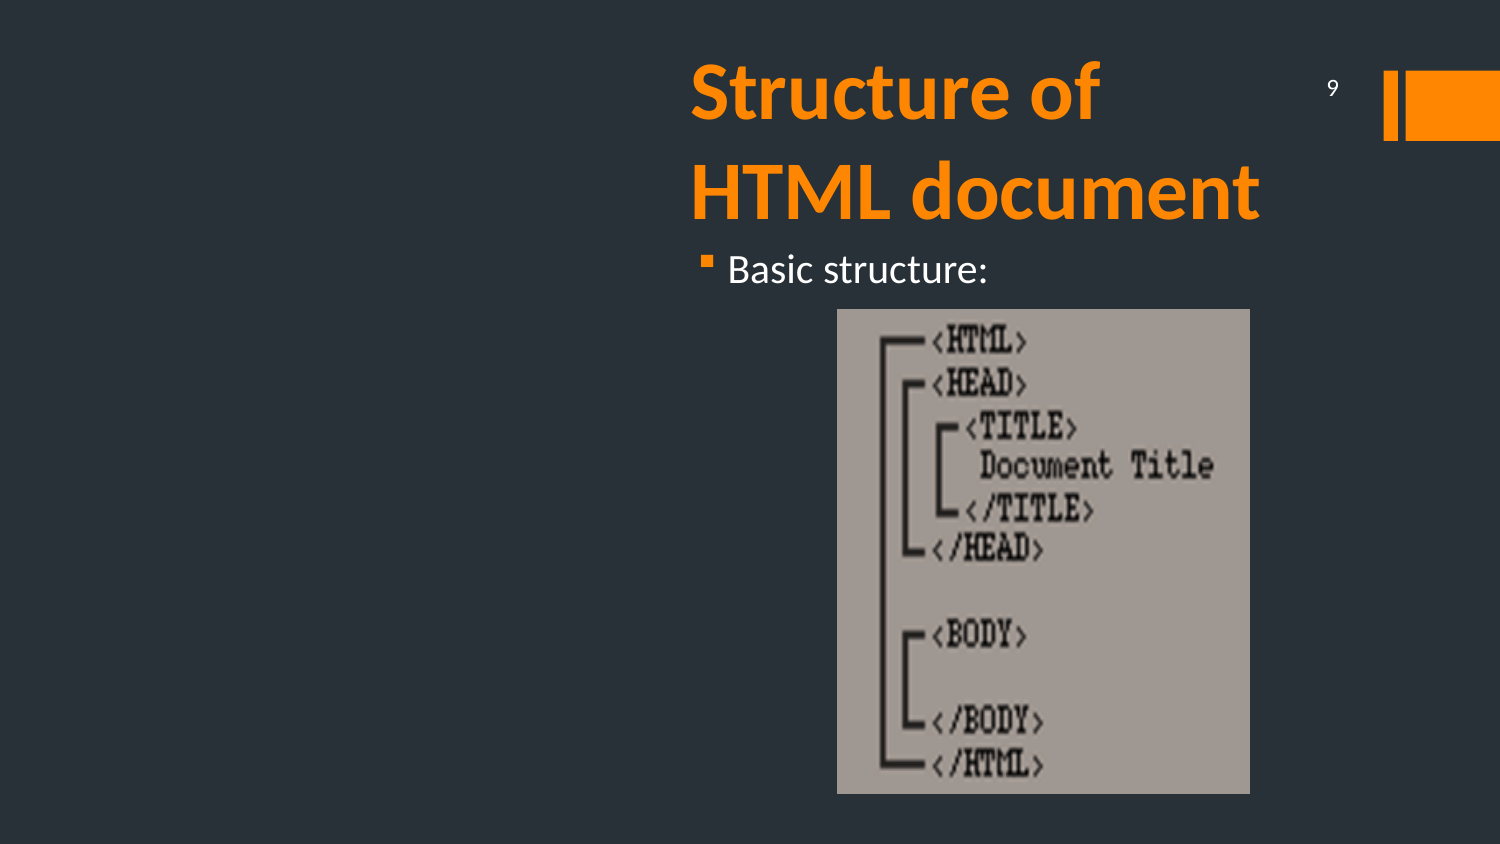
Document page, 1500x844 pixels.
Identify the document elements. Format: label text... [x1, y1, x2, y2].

title Structure of HTML document [675, 103, 1336, 234]
slide_number 9 [1199, 67, 1355, 105]
picture [836, 308, 1251, 795]
list Basic structure: [675, 234, 1425, 810]
